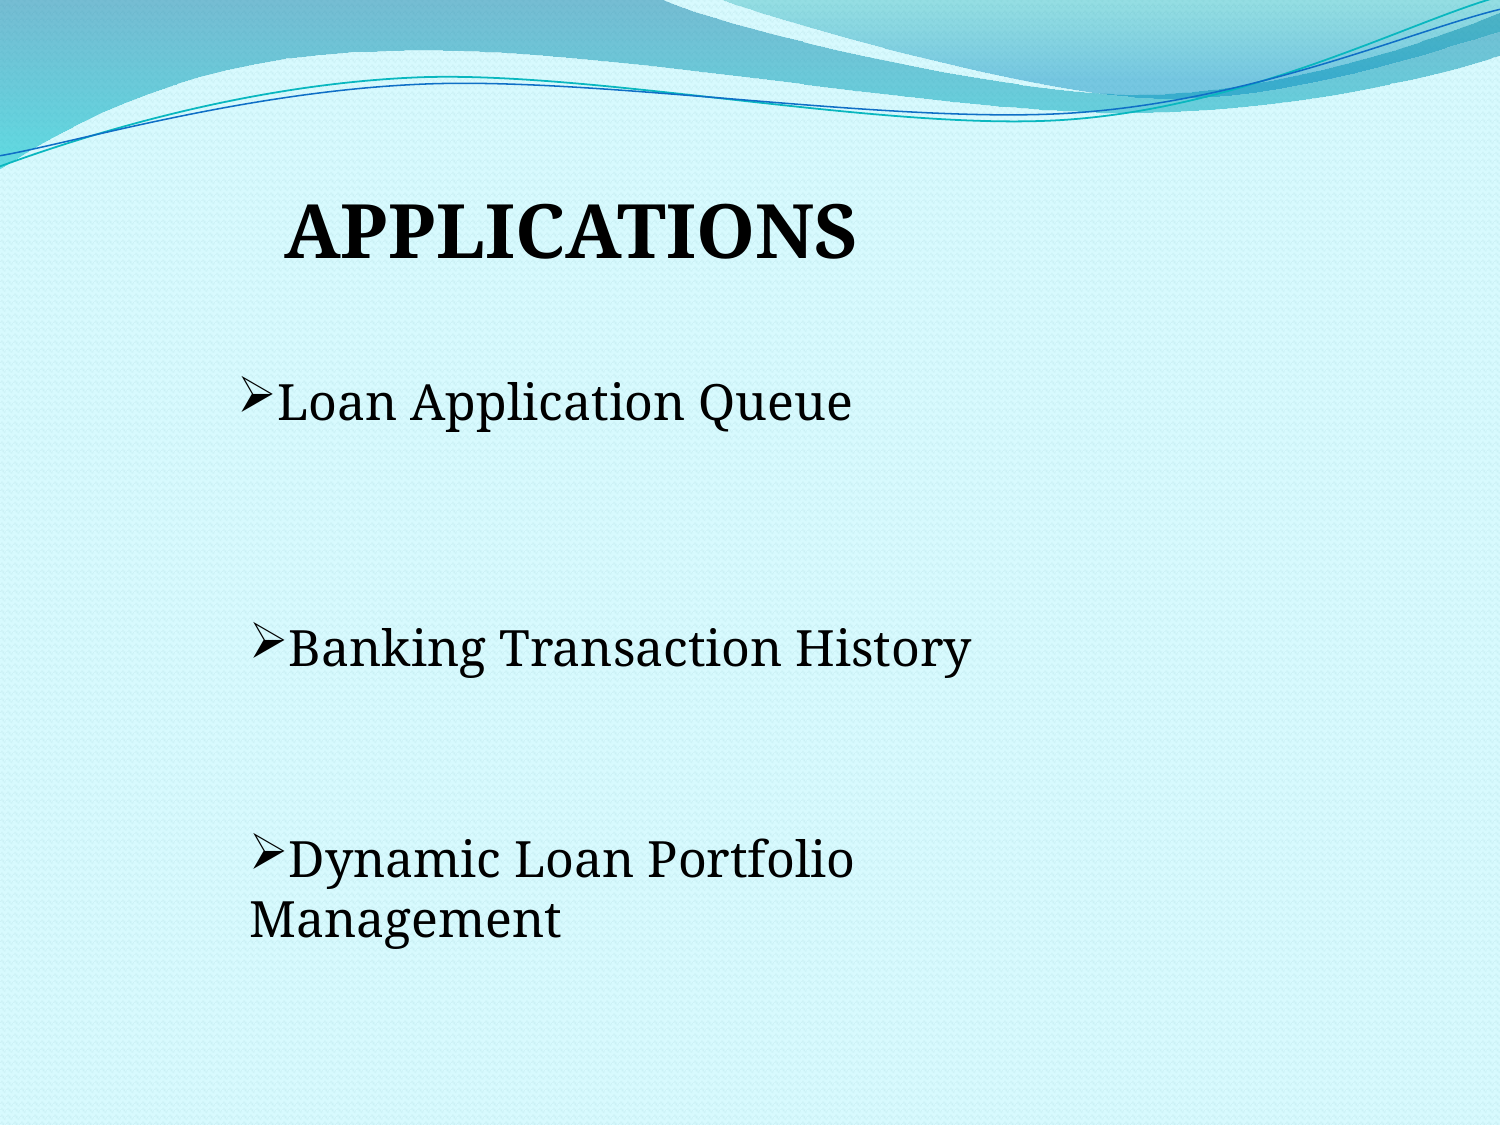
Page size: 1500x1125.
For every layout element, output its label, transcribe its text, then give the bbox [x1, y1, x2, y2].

text_box Loan Application Queue [222, 363, 961, 483]
text_box Banking Transaction History [234, 609, 997, 730]
text_box Dynamic Loan Portfolio Management [234, 820, 1184, 1000]
text_box APPLICATIONS [269, 175, 950, 326]
